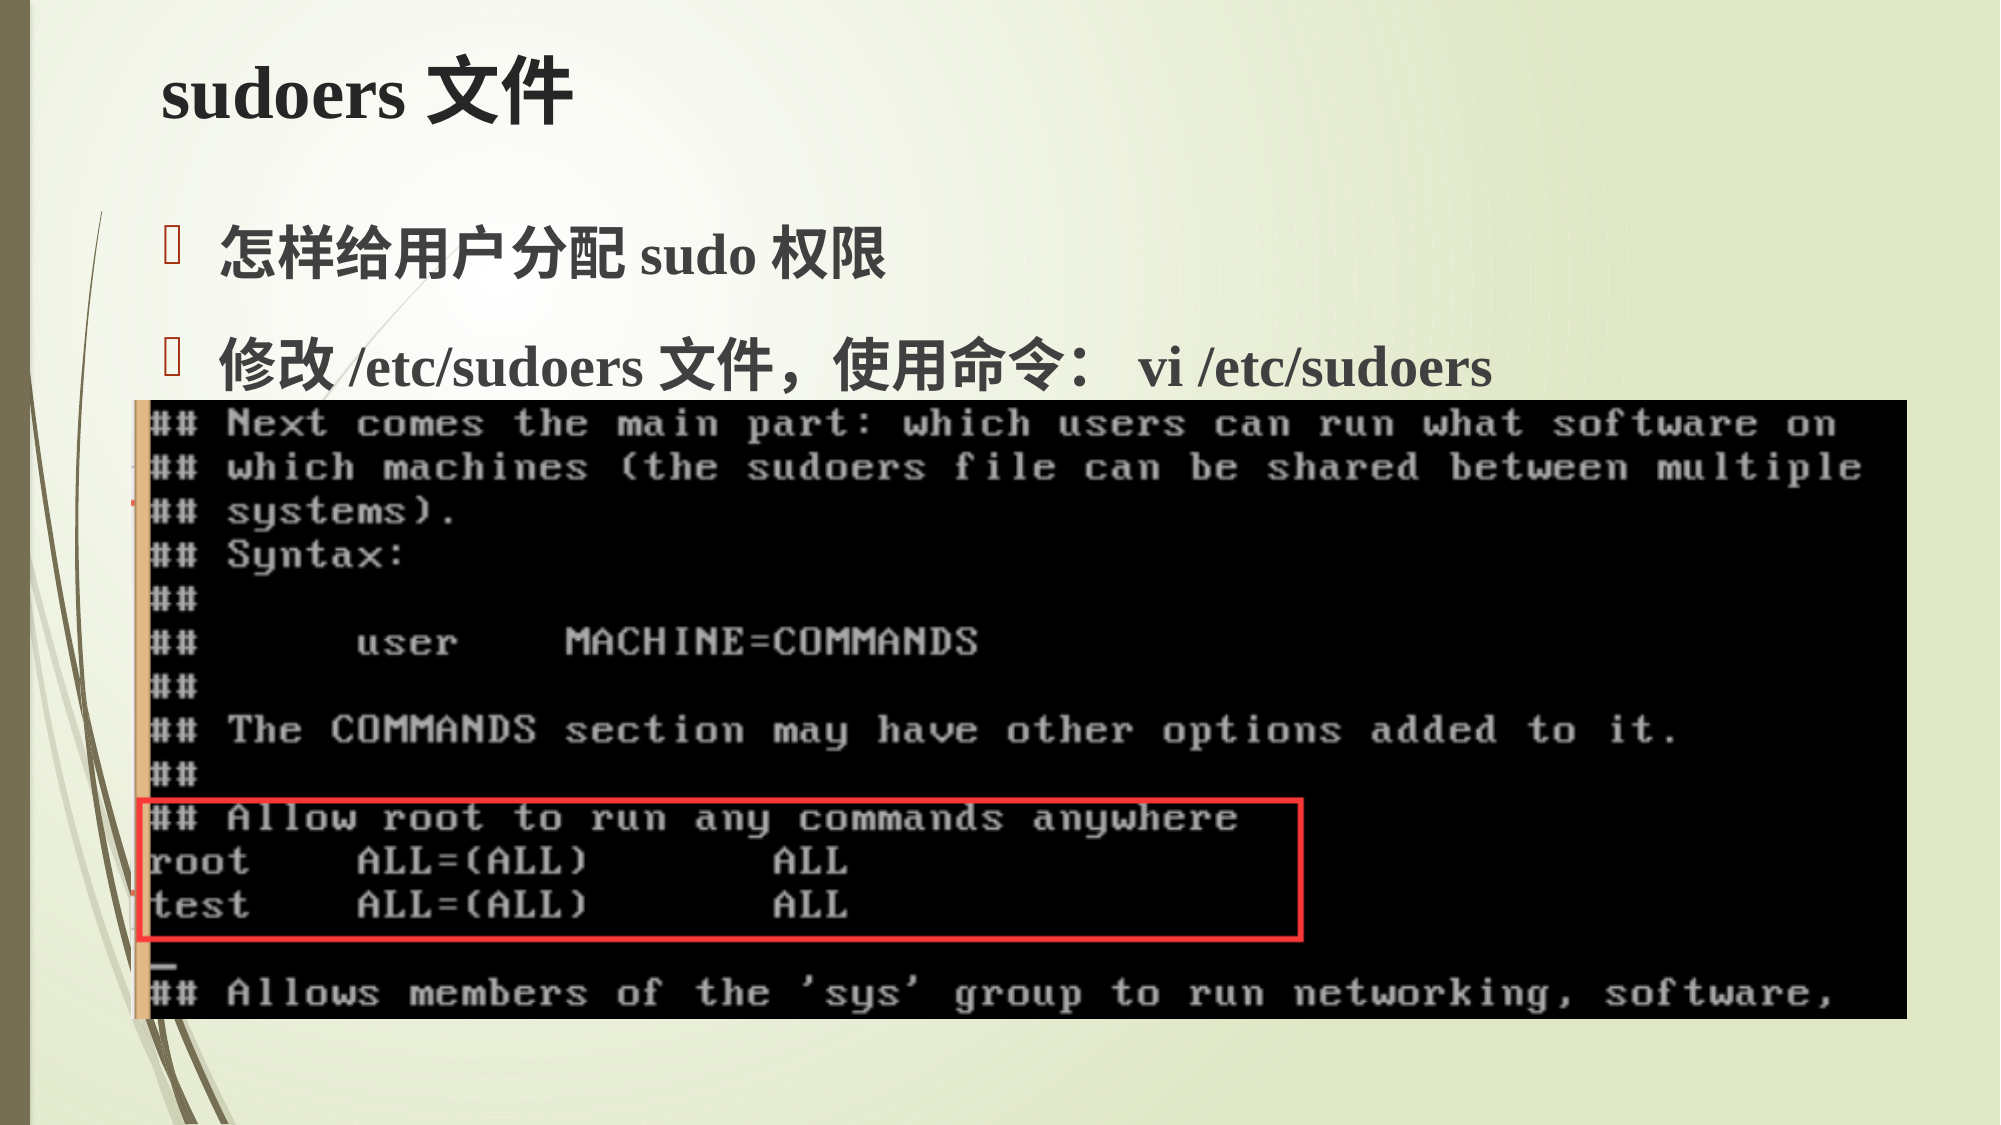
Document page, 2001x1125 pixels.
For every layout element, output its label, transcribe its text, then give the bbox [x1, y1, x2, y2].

title sudoers文件 [146, 35, 1882, 163]
picture [130, 399, 1907, 1019]
list 怎样给用户分配sudo权限 修改/etc/sudoers文件，使用命令：vi /etc/sudoers [147, 187, 1892, 398]
list 怎样给用户分配sudo权限 修改/etc/sudoers文件，使用命令：vi /etc/sudoers [147, 1029, 1892, 1040]
